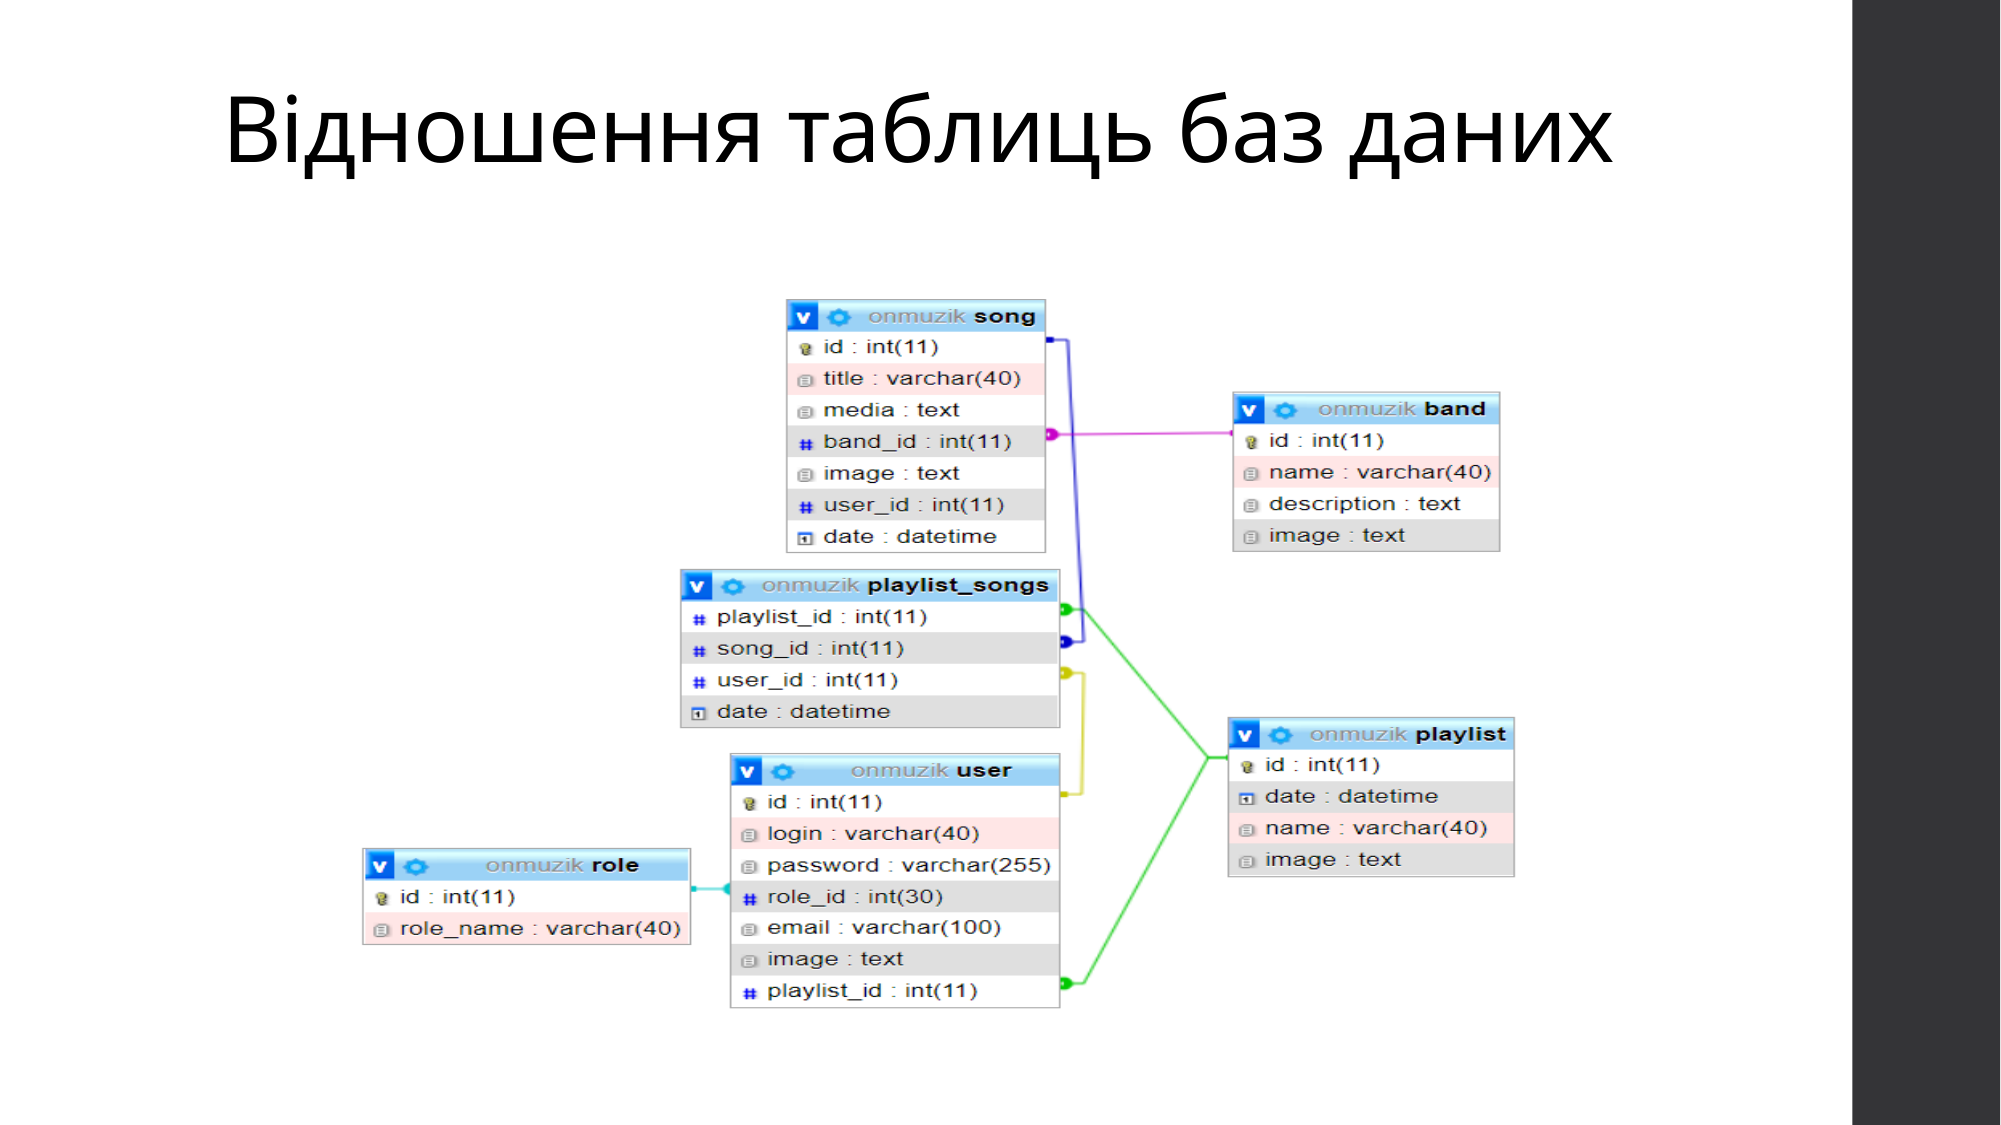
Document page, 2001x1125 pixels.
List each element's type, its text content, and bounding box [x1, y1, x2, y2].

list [348, 299, 1549, 1015]
title Відношення таблиць баз даних [206, 60, 1797, 190]
